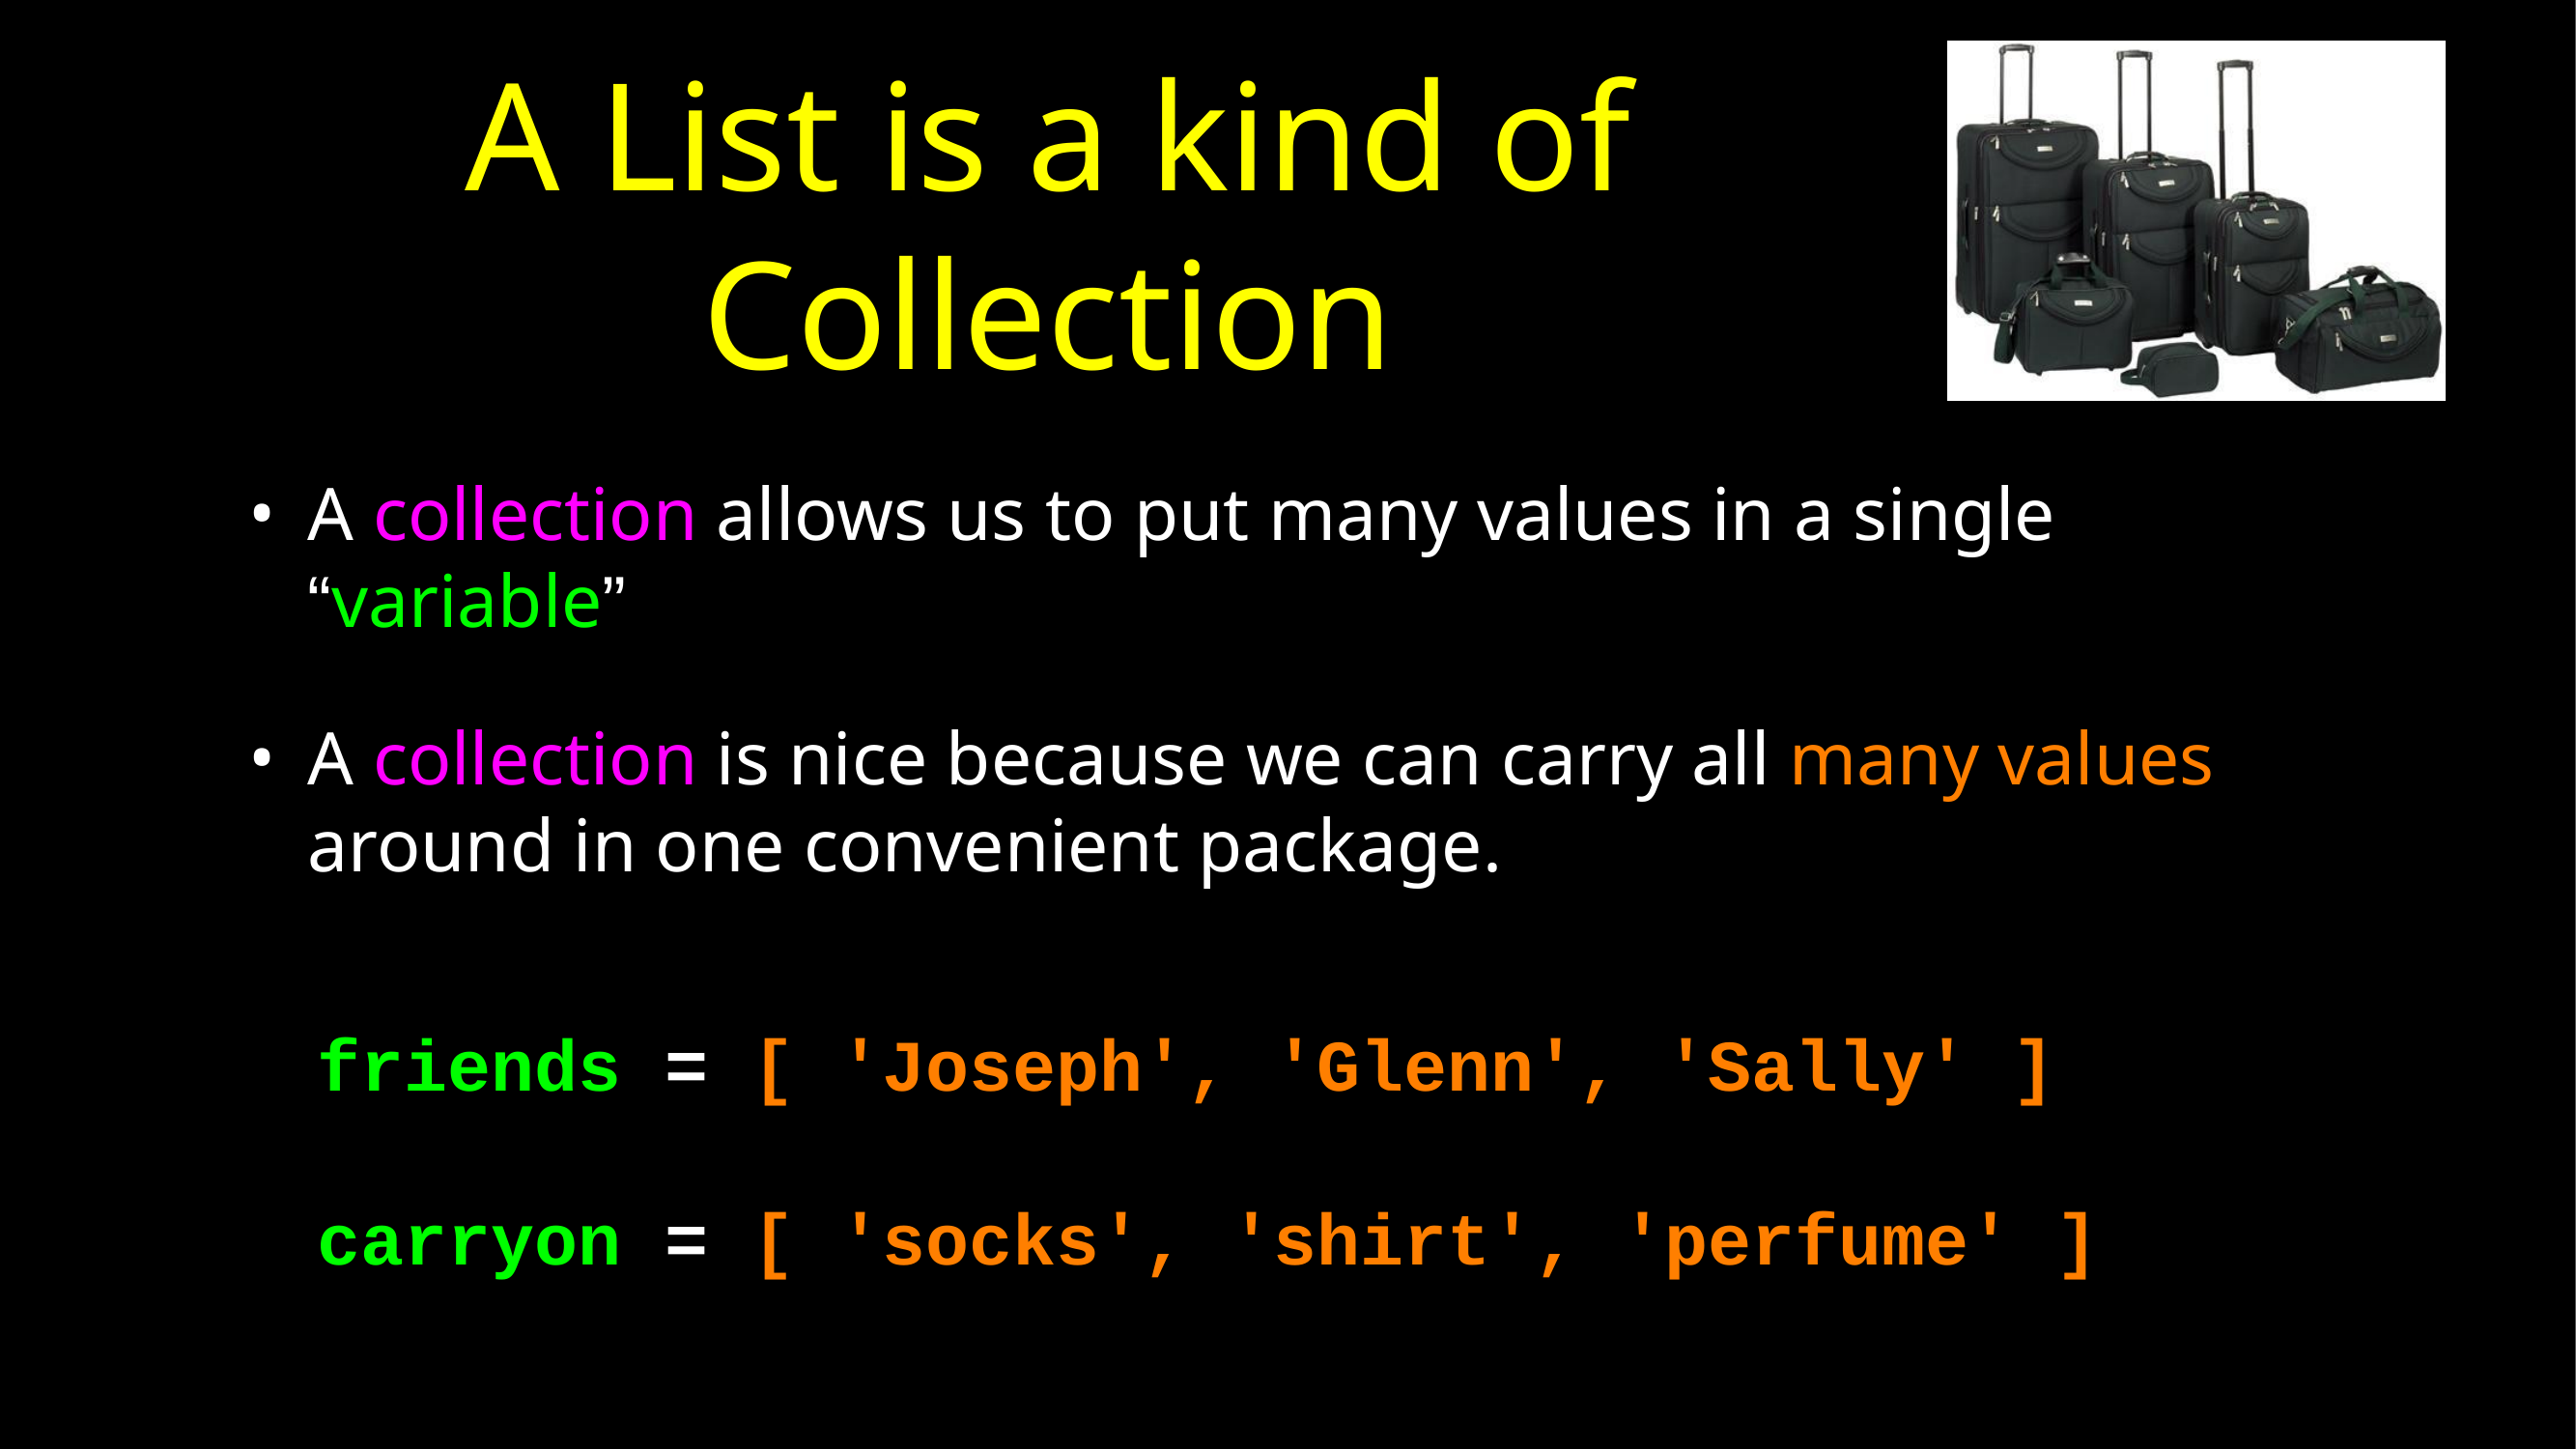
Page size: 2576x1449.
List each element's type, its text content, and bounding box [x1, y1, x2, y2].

list A collection allows us to put many values in a single “variable” A collection is nice because we can carry all many values around in one convenient package. [183, 412, 2391, 942]
title A List is a kind of Collection [183, 38, 1914, 403]
picture [1947, 41, 2446, 401]
text_box friends = [ 'Joseph', 'Glenn', 'Sally' ] carryon = [ 'socks', 'shirt', 'perfume' ] [317, 951, 2250, 1348]
